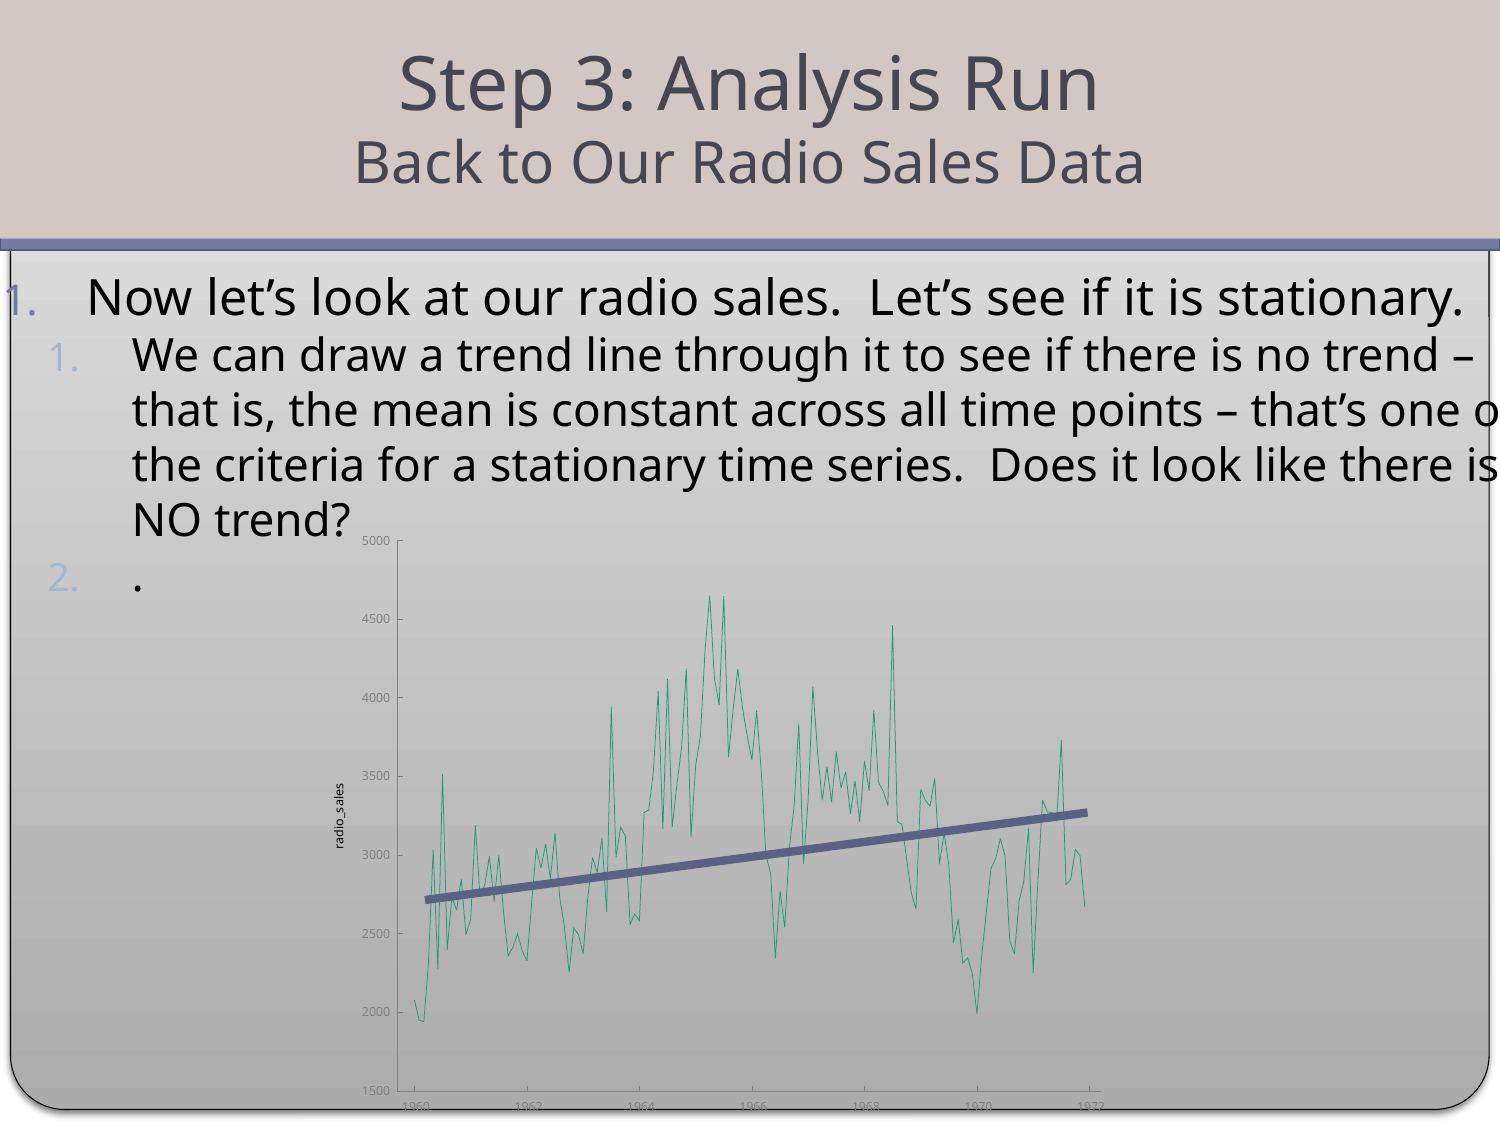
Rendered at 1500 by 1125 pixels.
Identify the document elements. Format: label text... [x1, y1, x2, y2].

text_box Step 3: Analysis Run Back to Our Radio Sales Data [0, 0, 1500, 239]
text_box Now let’s look at our radio sales. Let’s see if it is stationary. We can draw a trend line through it to see if there is no trend – that is, the mean is constant across all time points – that’s one of the criteria for a stationary time series. Does it look like there is NO trend? . [0, 258, 1500, 393]
text_box [0, 239, 1500, 251]
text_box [424, 812, 1088, 901]
picture [324, 523, 1126, 1125]
